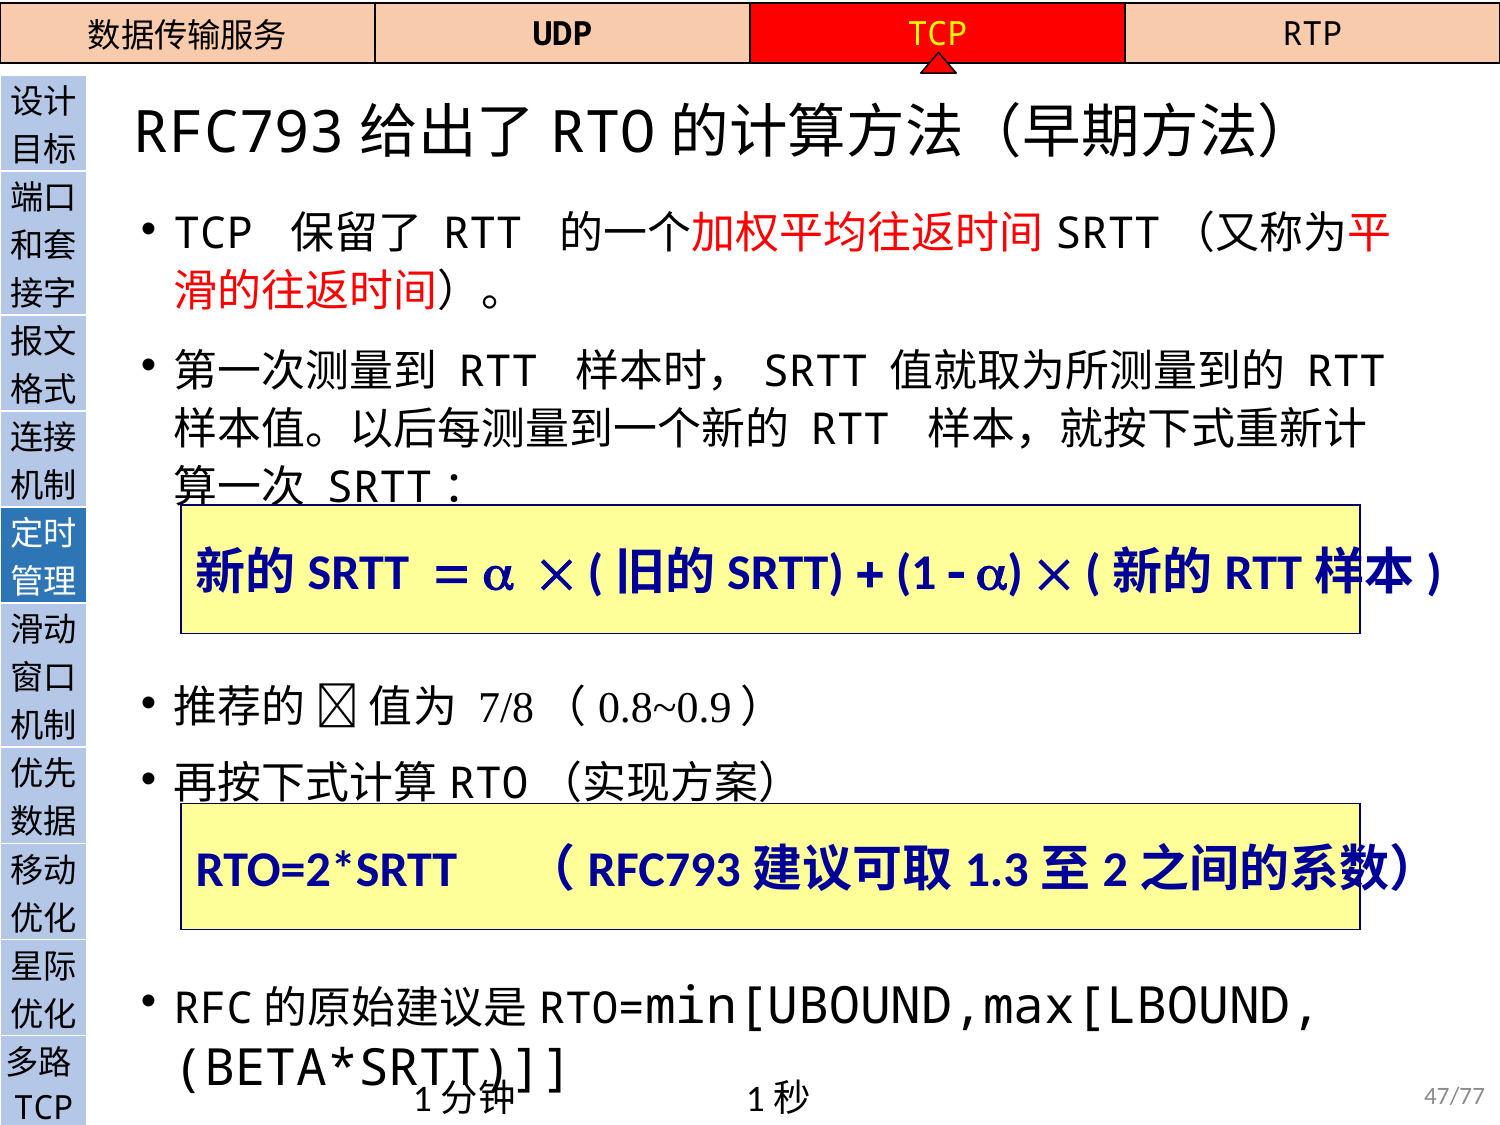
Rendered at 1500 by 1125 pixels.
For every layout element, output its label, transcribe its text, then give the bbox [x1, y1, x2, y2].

table_header RTP [1126, 4, 1499, 62]
slide_number 47/77 [1162, 1065, 1500, 1125]
table_header 设计目标 [1, 76, 86, 170]
table_cell 移动优化 [1, 844, 86, 939]
table_cell 定时管理 [1, 508, 86, 602]
title RFC793给出了RTO的计算方法（早期方法） [118, 79, 1353, 179]
text_box [920, 52, 957, 74]
text_box RTO=2*SRTT （RFC793建议可取1.3至2之间的系数） [180, 803, 1360, 930]
table_cell 优先数据 [1, 748, 86, 843]
text_box 1分钟 1秒 [322, 1066, 903, 1125]
list TCP 保留了 RTT 的一个加权平均往返时间SRTT（又称为平滑的往返时间）。 第一次测量到 RTT 样本时，SRTT 值就取为所测量到的 RTT 样本值。以后每测量到一个新的 RTT 样本，就按下式重新计算一次 SRTT： 推荐的  值为 7/8（0.8~0.9） 再按下式计算RTO（实现方案） RFC的原始建议是RTO=min[UBOUND,max[LBOUND,(BETA*SRTT)]] [125, 195, 1416, 1111]
table_cell 滑动窗口机制 [1, 604, 86, 746]
table_cell 端口和套接字 [1, 172, 86, 314]
text_box 新的SRTT    (旧的SRTT)  (1  )  (新的RTT样本) [180, 505, 1360, 634]
table_header UDP [376, 4, 749, 62]
table_header 数据传输服务 [1, 4, 374, 62]
table_header TCP [751, 4, 1124, 62]
table_cell 报文格式 [1, 316, 86, 410]
table_cell 连接机制 [1, 412, 86, 506]
table_cell 多路TCP [1, 1036, 86, 1125]
table_cell 星际优化 [1, 940, 86, 1035]
